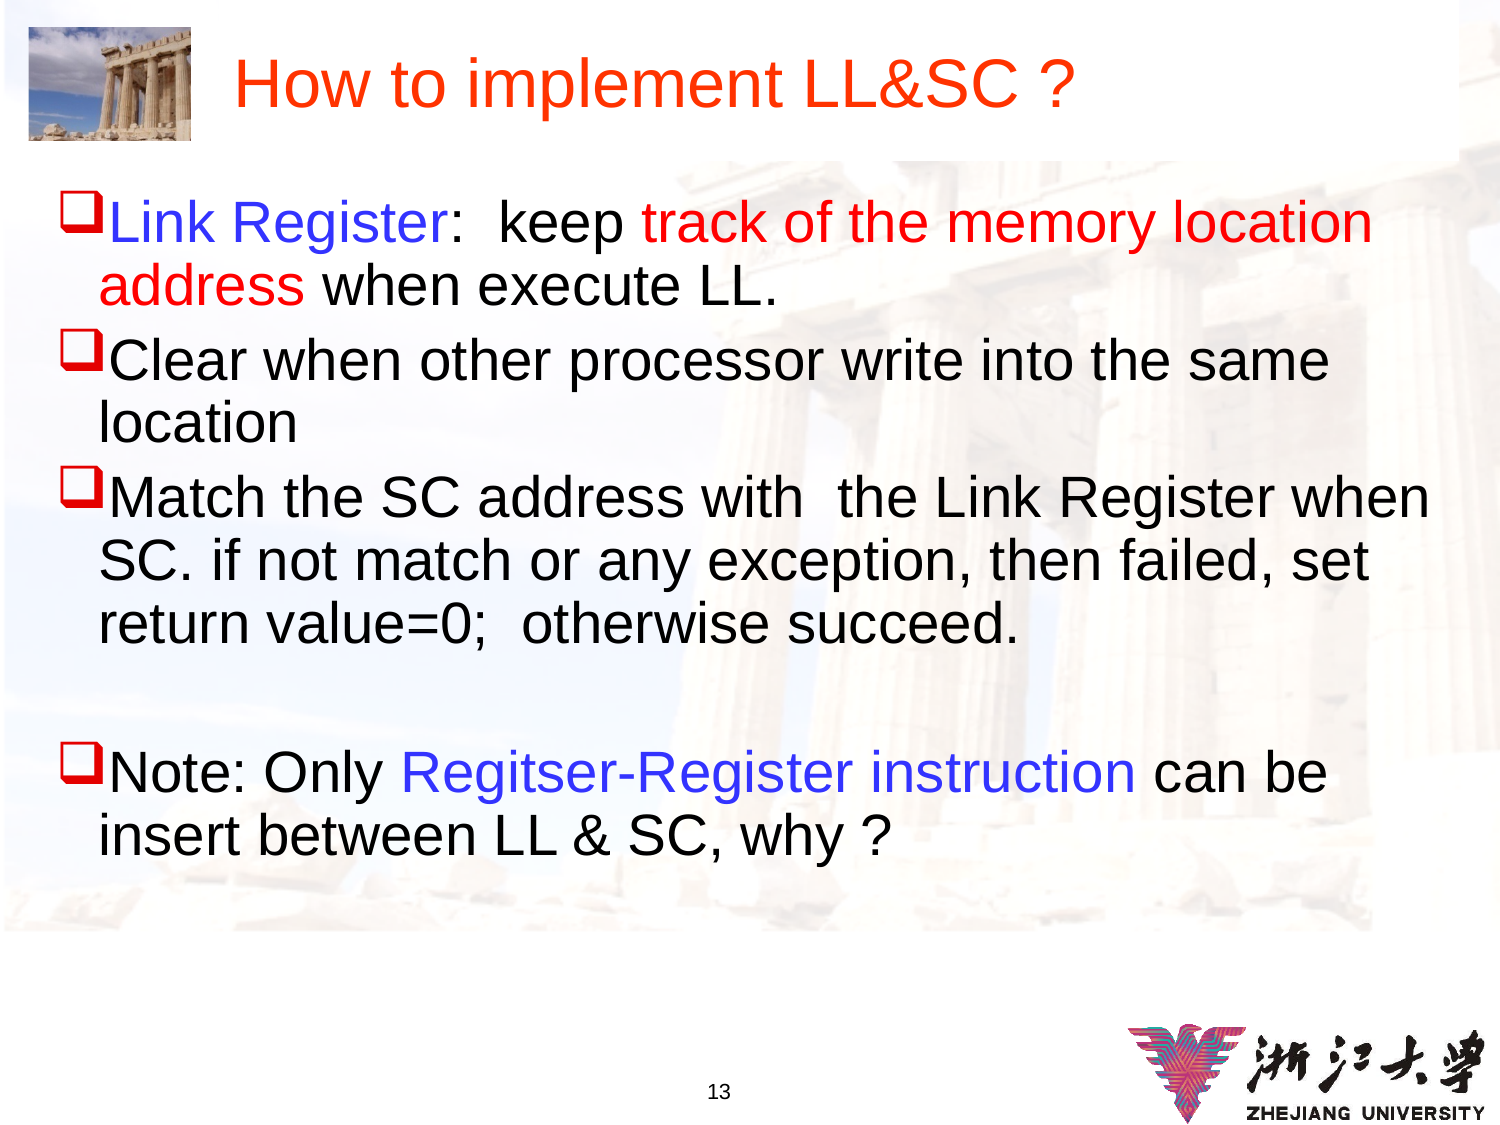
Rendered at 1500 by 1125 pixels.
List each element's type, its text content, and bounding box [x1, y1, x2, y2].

title How to implement LL&SC ? [218, 0, 1459, 161]
picture [0, 0, 1500, 1125]
list Link Register: keep track of the memory location address when execute LL. Clear when other processor write into the same location Match the SC address with the Link Register when SC. if not match or any exception, then failed, set return value=0; otherwise succeed. Note: Only Regitser-Register instruction can be insert between LL & SC, why ? [41, 184, 1459, 972]
